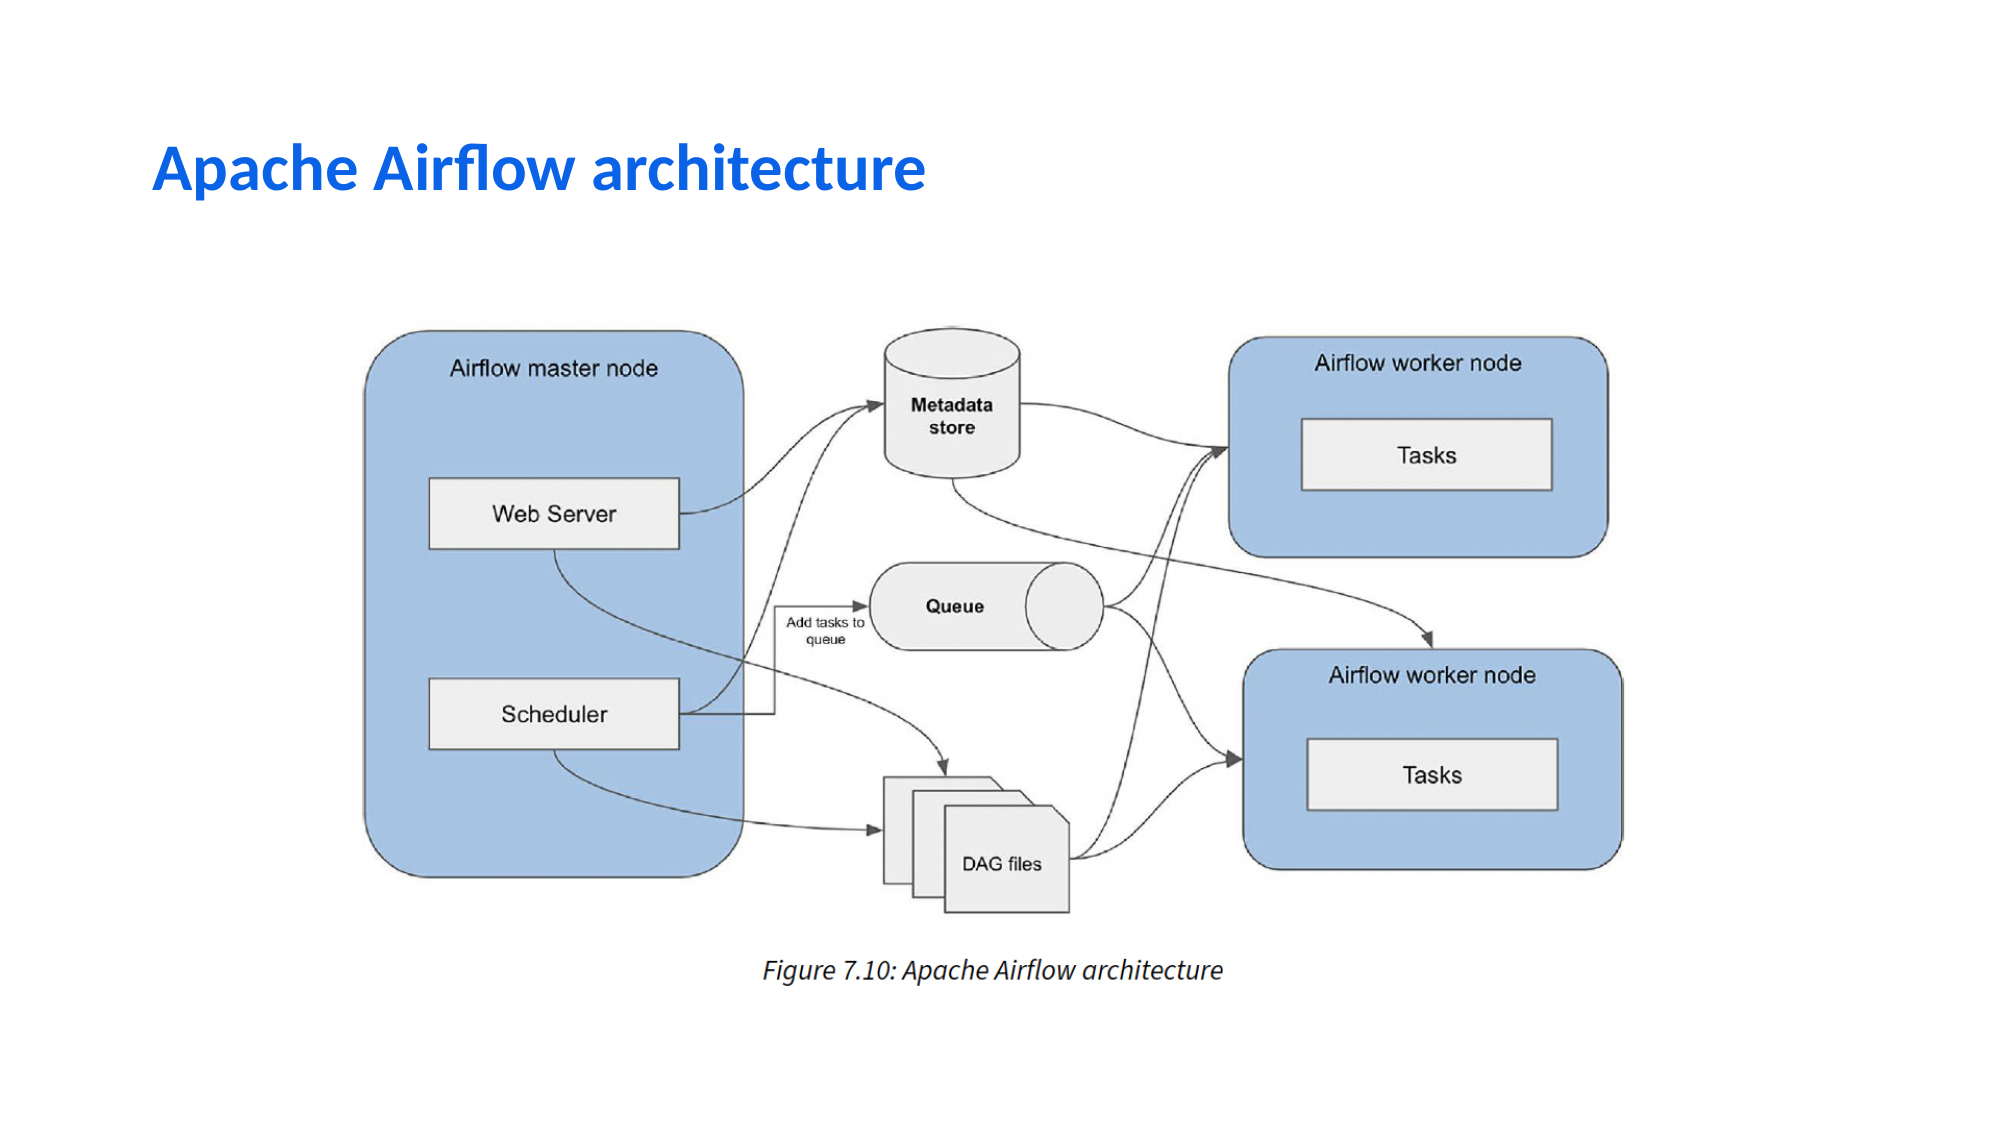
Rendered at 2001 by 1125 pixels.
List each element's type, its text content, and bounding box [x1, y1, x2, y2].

title Apache Airflow architecture [137, 59, 1863, 278]
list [231, 300, 1769, 1013]
